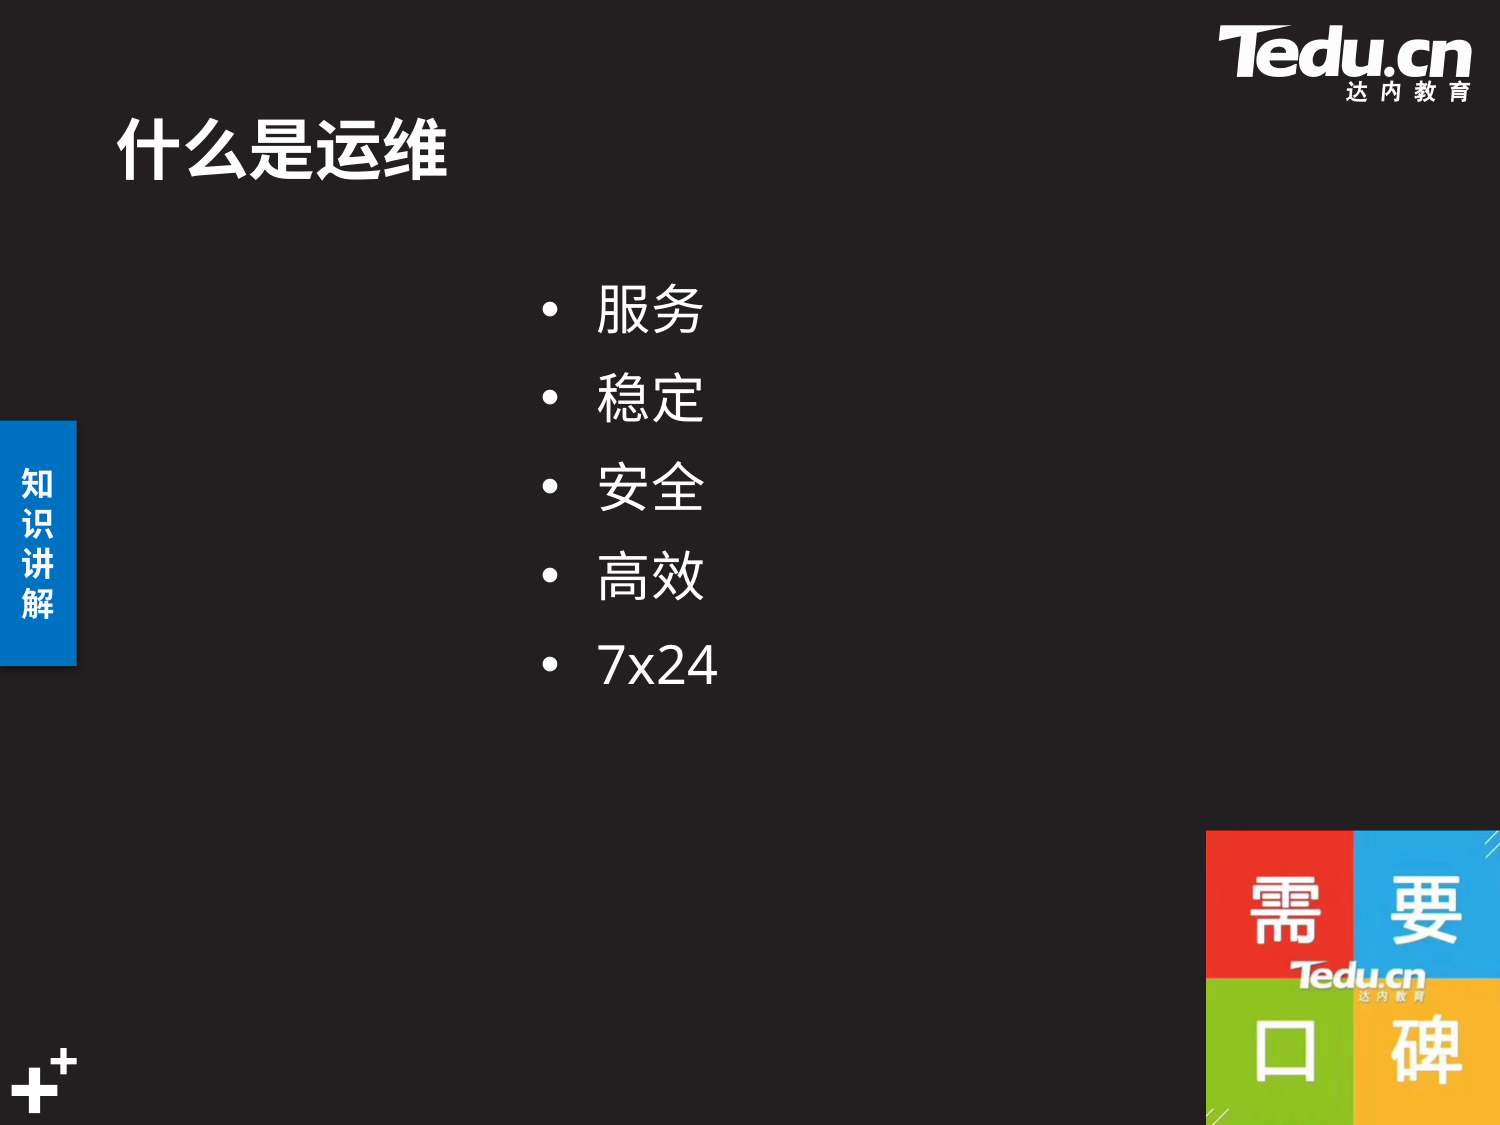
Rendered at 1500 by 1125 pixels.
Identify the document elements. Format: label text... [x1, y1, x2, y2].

title 什么是运维 [100, 89, 1211, 207]
picture [1170, 1, 1500, 118]
picture [1206, 830, 1500, 1125]
text_box 服务 稳定 安全 高效 7x24 [525, 255, 786, 793]
